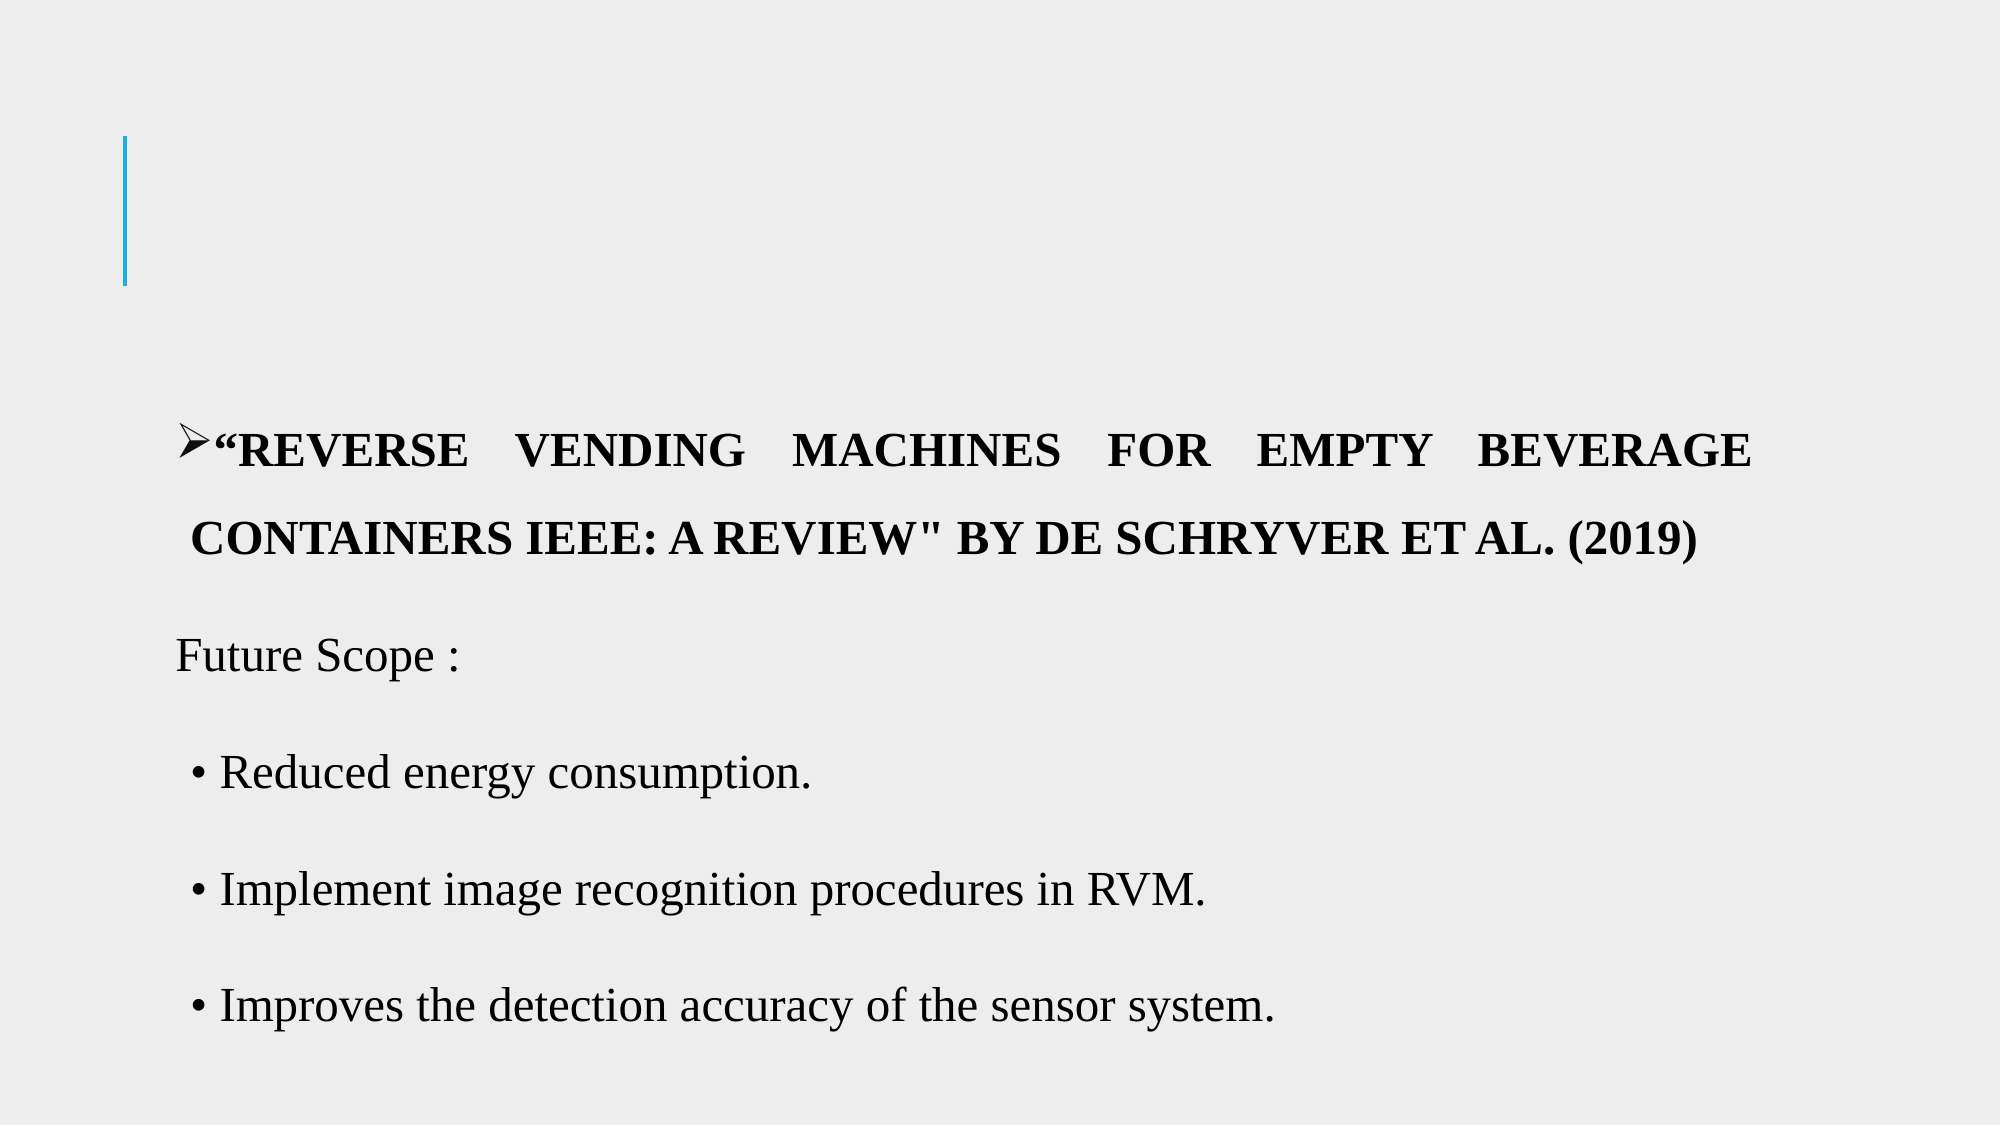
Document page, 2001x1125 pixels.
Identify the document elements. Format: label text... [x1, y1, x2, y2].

list “REVERSE VENDING MACHINES FOR EMPTY BEVERAGE CONTAINERS IEEE: A REVIEW" BY DE SCHRYVER ET AL. (2019) Future Scope : • Reduced energy consumption. • Implement image recognition procedures in RVM. • Improves the detection accuracy of the sensor system. [168, 380, 1763, 1041]
